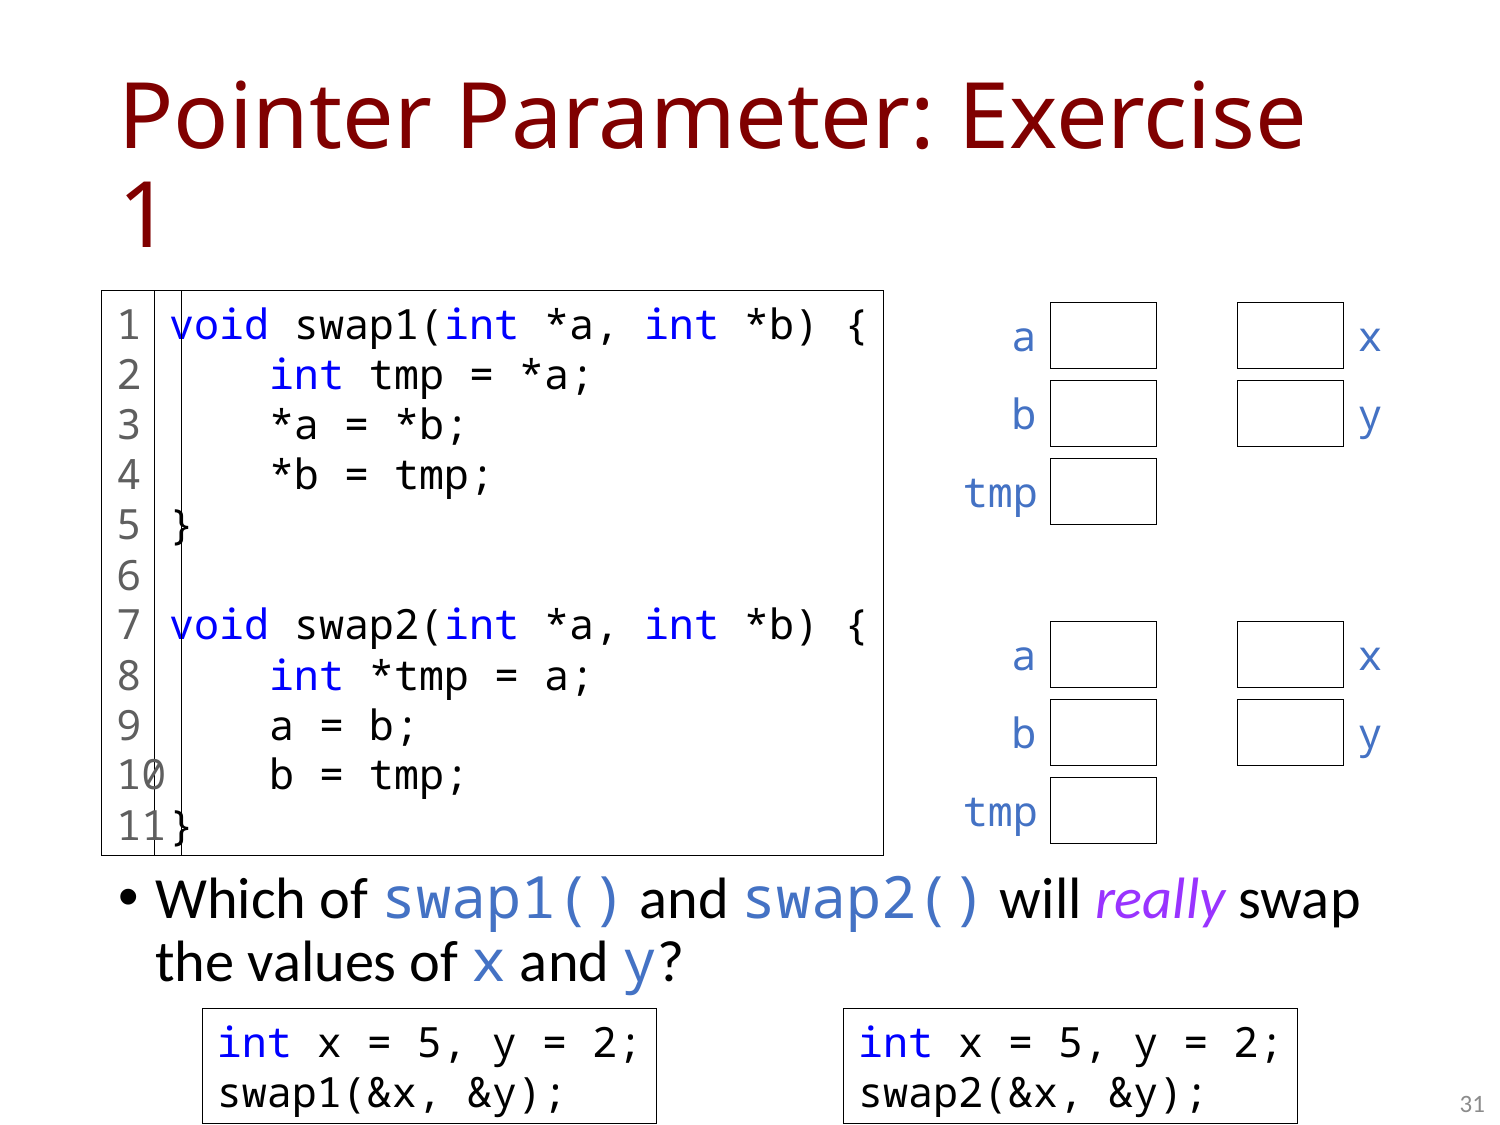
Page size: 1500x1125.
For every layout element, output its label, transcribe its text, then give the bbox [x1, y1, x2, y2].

text_box tmp [948, 777, 1053, 843]
text_box [1237, 699, 1344, 766]
slide_number 31 [1162, 1065, 1500, 1125]
text_box x [1342, 621, 1398, 687]
text_box void swap1(int *a, int *b) { int tmp = *a; *a = *b; *b = tmp; } void swap2(int *a, int *b) { int *tmp = a; a = b; b = tmp; } [182, 290, 884, 856]
text_box [1237, 621, 1344, 688]
text_box [1050, 302, 1157, 369]
list Which of swap1() and swap2() will really swap the values of x and y? [103, 861, 1397, 1009]
text_box int x = 5, y = 2; swap1(&x, &y); [202, 1008, 657, 1124]
text_box y [1342, 699, 1398, 765]
text_box [1237, 380, 1344, 447]
text_box tmp [948, 458, 1053, 524]
text_box [1050, 458, 1157, 525]
text_box int x = 5, y = 2; swap2(&x, &y); [843, 1008, 1298, 1124]
text_box b [996, 380, 1051, 446]
text_box x [1342, 302, 1398, 368]
text_box [1050, 699, 1157, 766]
text_box [1050, 380, 1157, 447]
text_box a [996, 621, 1051, 687]
text_box [1237, 302, 1344, 369]
text_box [1050, 621, 1157, 688]
title Pointer Parameter: Exercise 1 [103, 59, 1397, 278]
text_box b [996, 699, 1051, 765]
text_box 1 2 3 4 5 6 7 8 9 10 11 [101, 290, 182, 856]
text_box [1050, 777, 1157, 844]
text_box y [1342, 380, 1398, 446]
text_box a [996, 302, 1051, 368]
